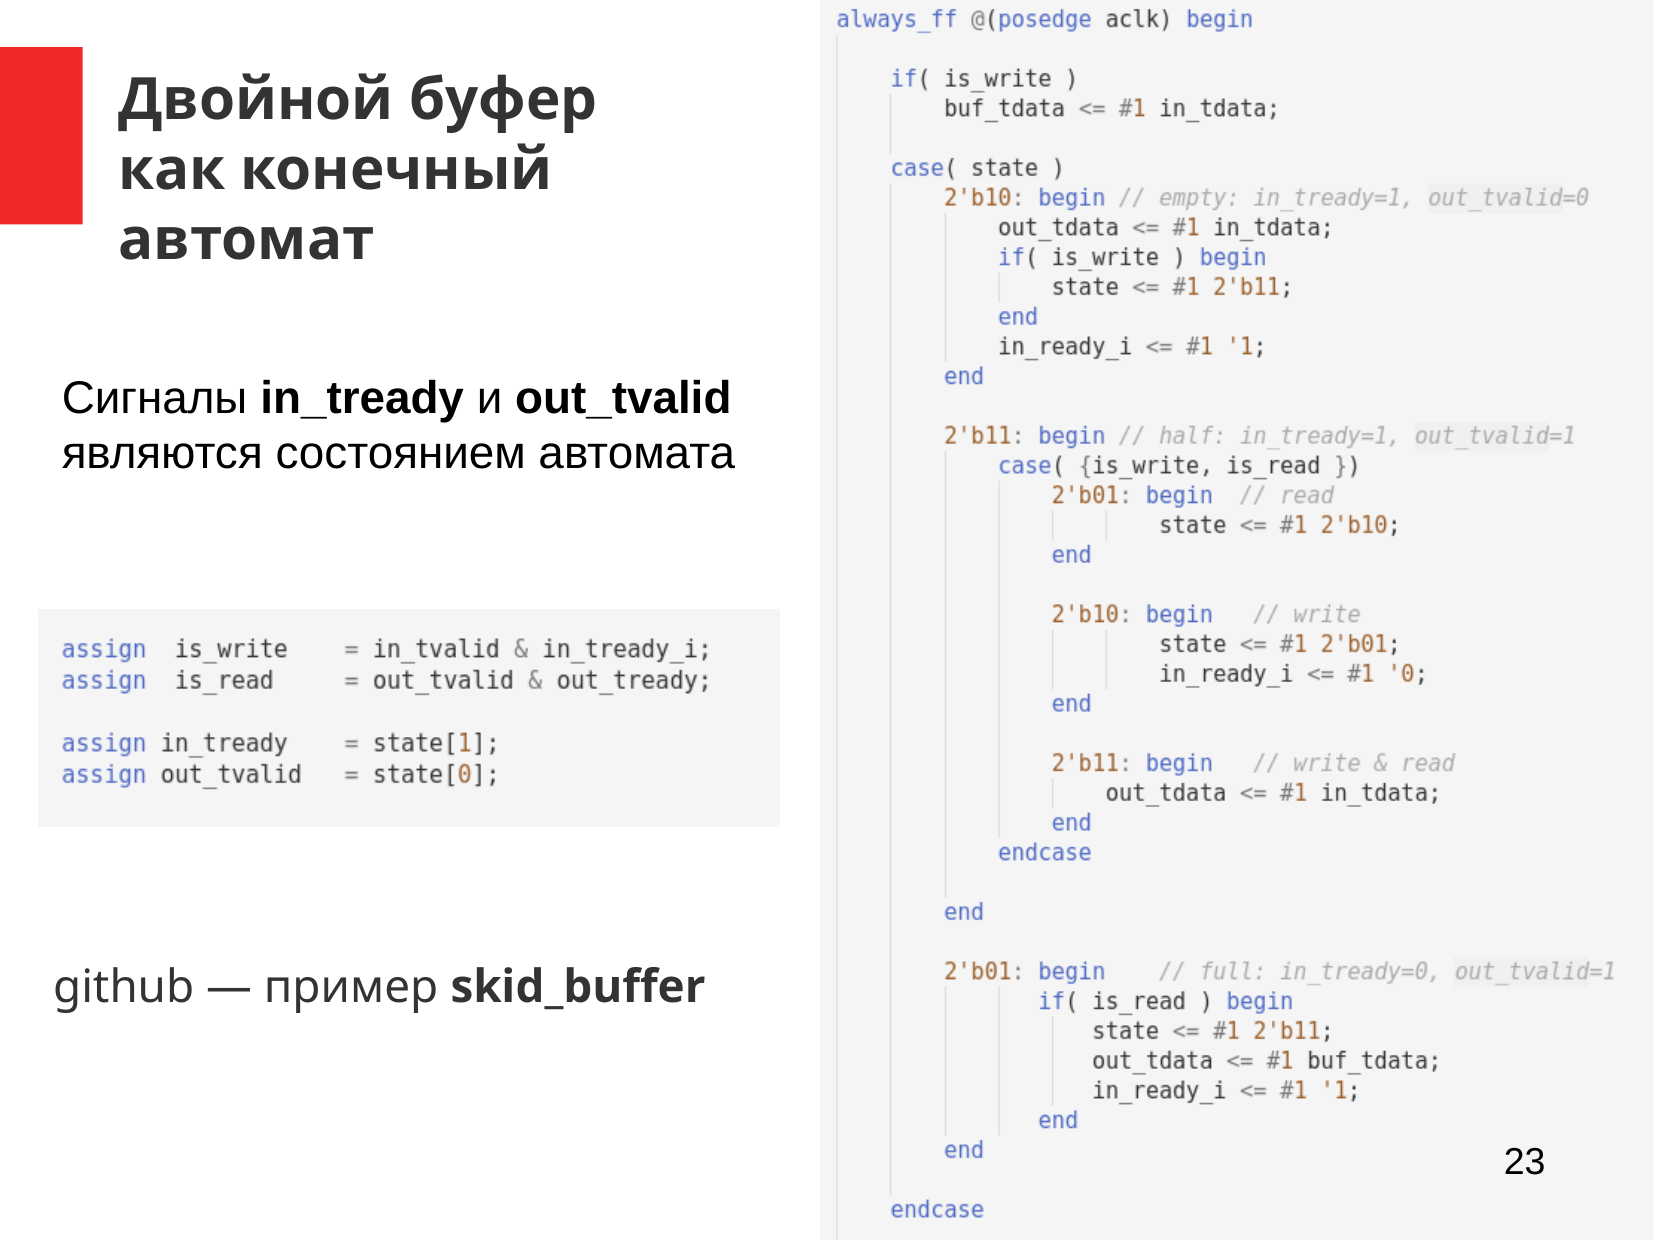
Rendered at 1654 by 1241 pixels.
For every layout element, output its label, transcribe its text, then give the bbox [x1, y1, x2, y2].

picture [820, 0, 1654, 1241]
picture [38, 609, 780, 827]
text_box github — пример skid_buffer [35, 956, 792, 1193]
text_box Сигналы in_tready и out_tvalid являются состоянием автомата [47, 360, 780, 556]
text_box Двойной буфер как конечный автомат [118, 47, 804, 286]
